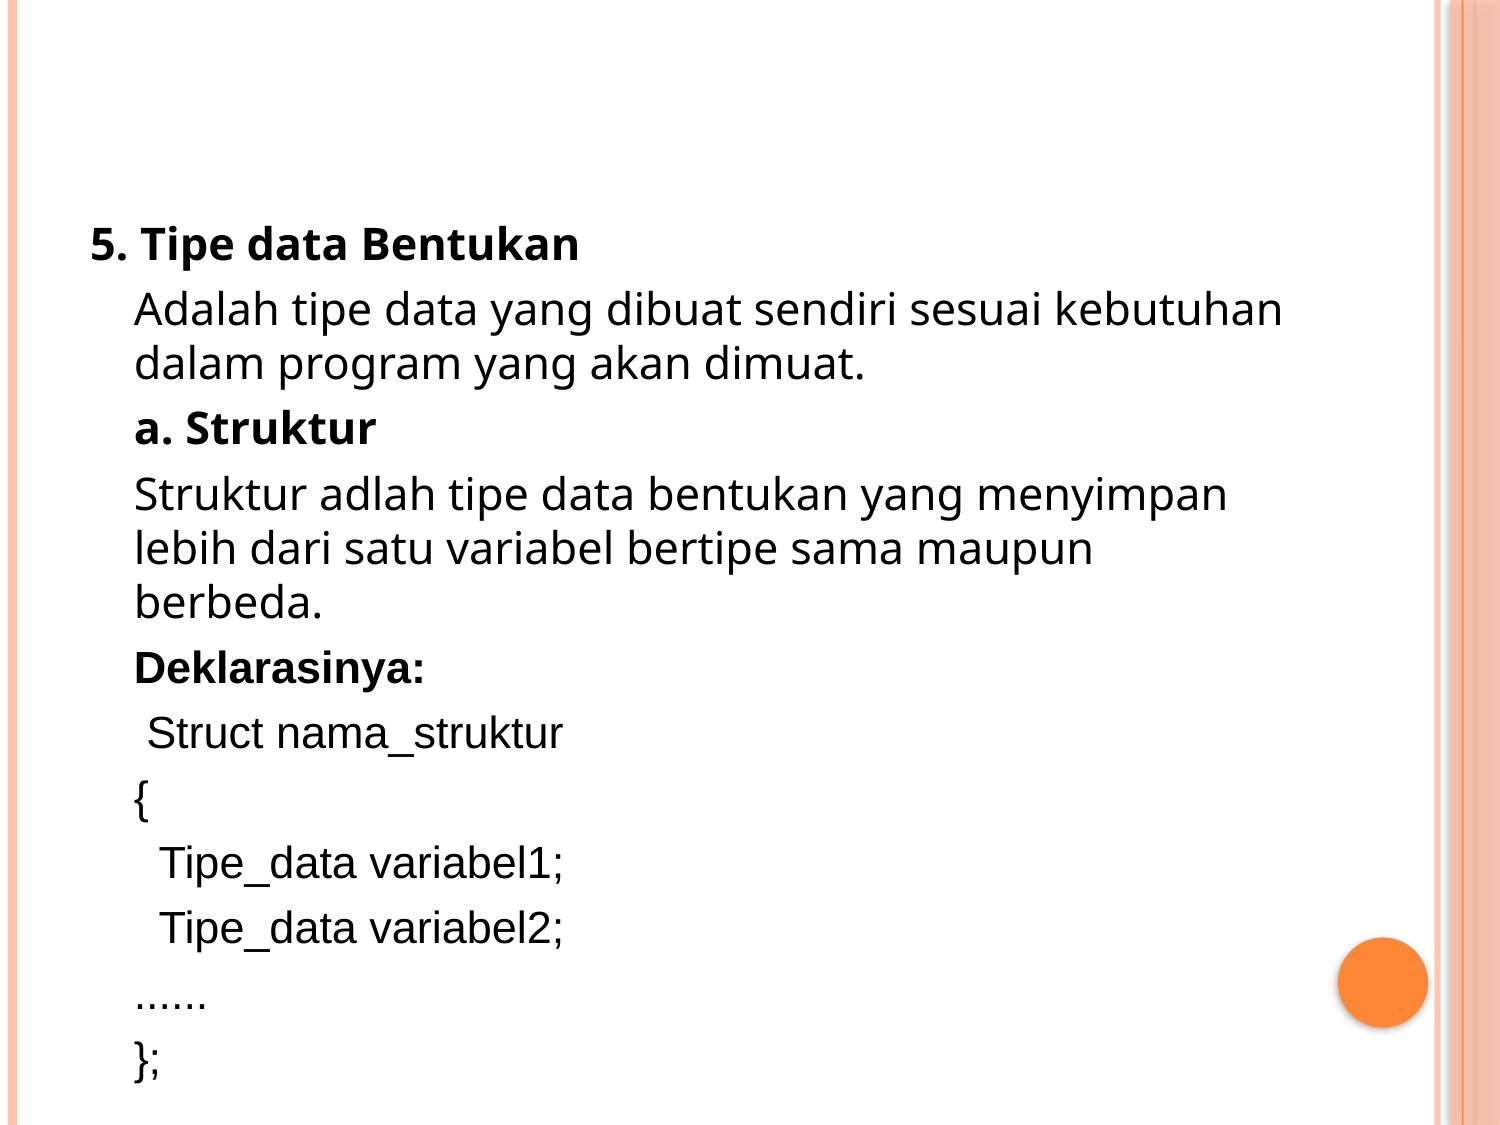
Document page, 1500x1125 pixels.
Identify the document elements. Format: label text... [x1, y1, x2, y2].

list 5. Tipe data Bentukan Adalah tipe data yang dibuat sendiri sesuai kebutuhan dalam program yang akan dimuat. a. Struktur Struktur adlah tipe data bentukan yang menyimpan lebih dari satu variabel bertipe sama maupun berbeda. Deklarasinya: Struct nama_struktur { Tipe_data variabel1; Tipe_data variabel2; ...... }; [74, 207, 1301, 1095]
